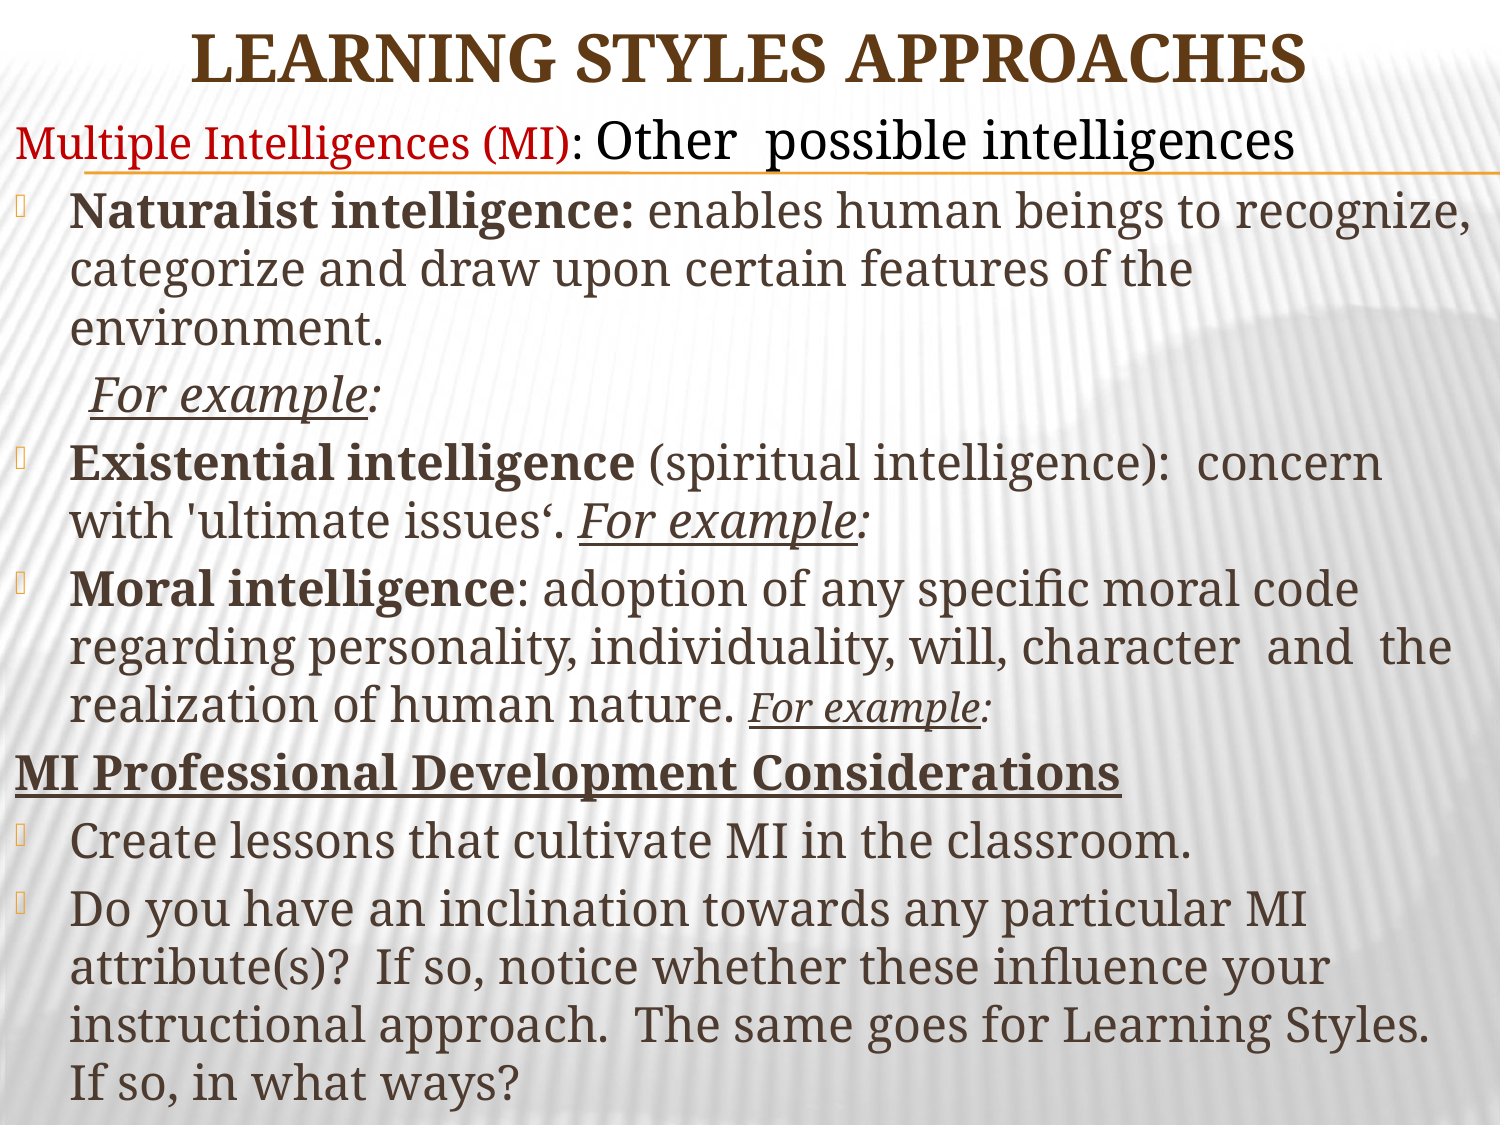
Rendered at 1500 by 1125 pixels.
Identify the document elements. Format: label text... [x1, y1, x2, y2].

title Learning styles approaches [0, 0, 1500, 99]
list Multiple Intelligences (MI): Other possible intelligences Naturalist intelligence: enables human beings to recognize, categorize and draw upon certain features of the environment. For example: Existential intelligence (spiritual intelligence): concern with 'ultimate issues‘. For example: Moral intelligence: adoption of any specific moral code regarding personality, individuality, will, character and the realization of human nature. For example: MI Professional Development Considerations Create lessons that cultivate MI in the classroom. Do you have an inclination towards any particular MI attribute(s)? If so, notice whether these influence your instructional approach. The same goes for Learning Styles. If so, in what ways? [0, 99, 1500, 1125]
